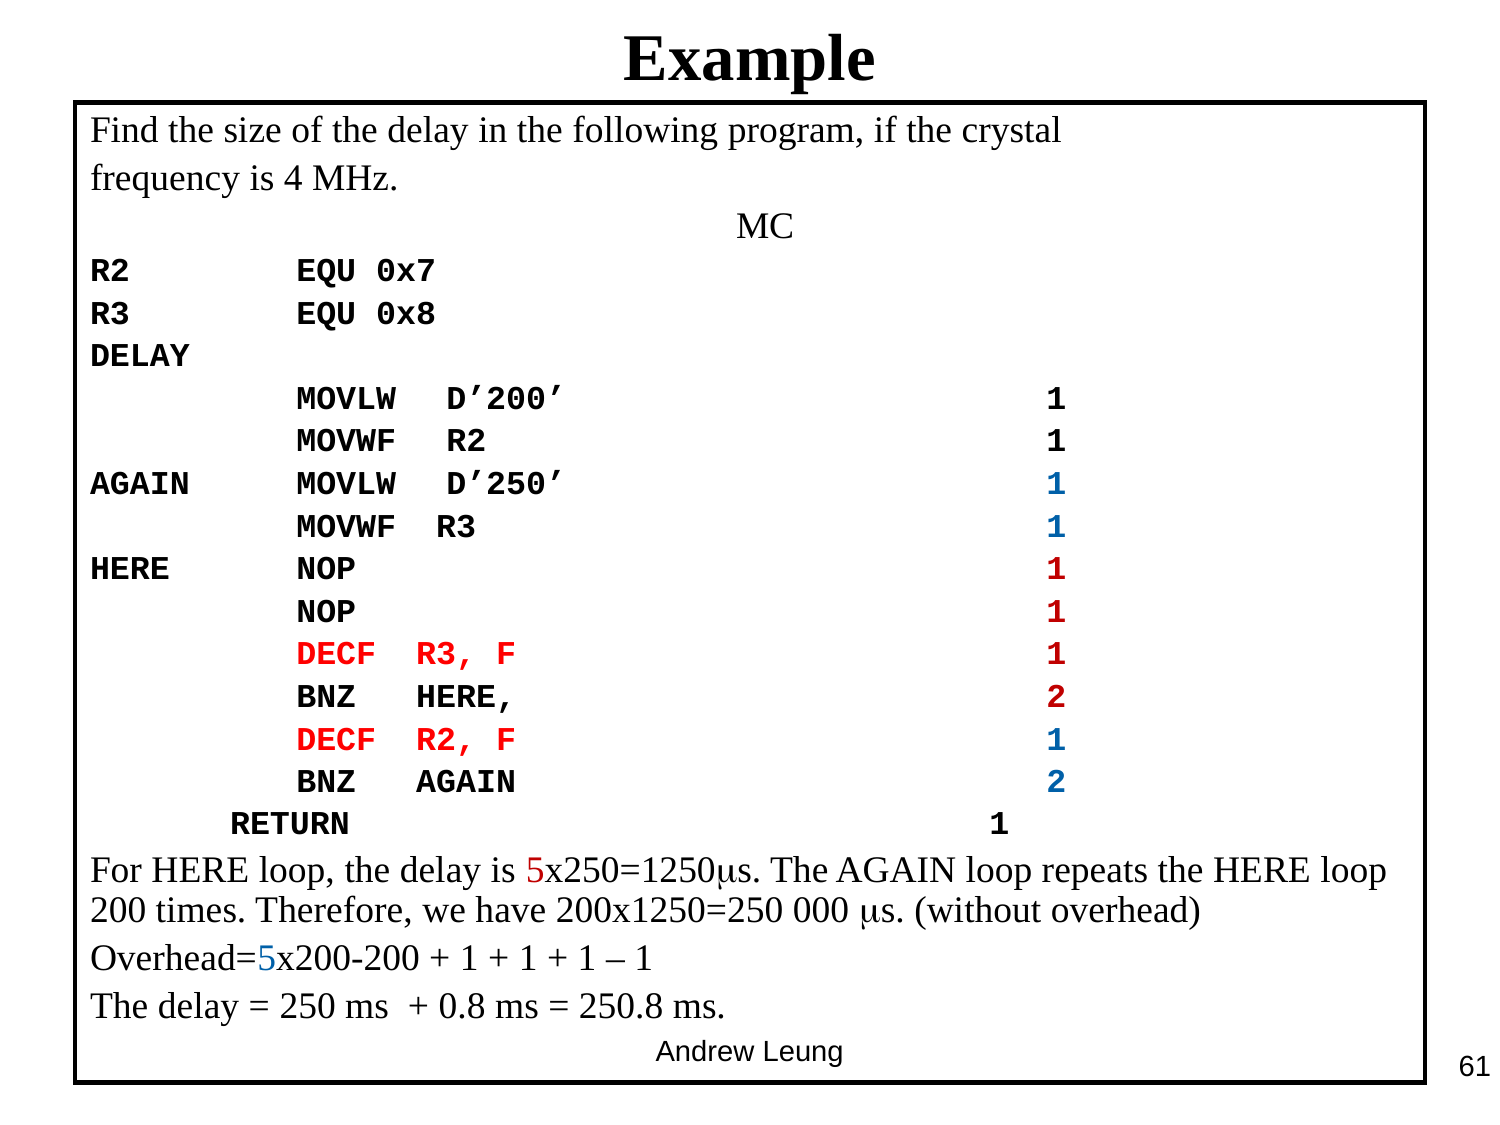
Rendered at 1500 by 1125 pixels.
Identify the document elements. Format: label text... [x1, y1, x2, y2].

title Example [75, 19, 1425, 88]
slide_number 61 [1155, 1039, 1500, 1118]
footer Andrew Leung [512, 1024, 988, 1103]
list Find the size of the delay in the following program, if the crystal frequency is 4 MHz. MC R2 EQU 0x7 R3 EQU 0x8 DELAY MOVLW D’200’ 1 MOVWF R2 1 AGAIN MOVLW D’250’ 1 MOVWF R3 1 HERE NOP 1 NOP 1 DECF R3, F 1 BNZ HERE, 2 DECF R2, F 1 BNZ AGAIN 2 RETURN 1 For HERE loop, the delay is 5x250=1250s. The AGAIN loop repeats the HERE loop 200 times. Therefore, we have 200x1250=250 000 s. (without overhead) Overhead=5x200-200 + 1 + 1 + 1 – 1 The delay = 250 ms + 0.8 ms = 250.8 ms. [75, 102, 1425, 1083]
